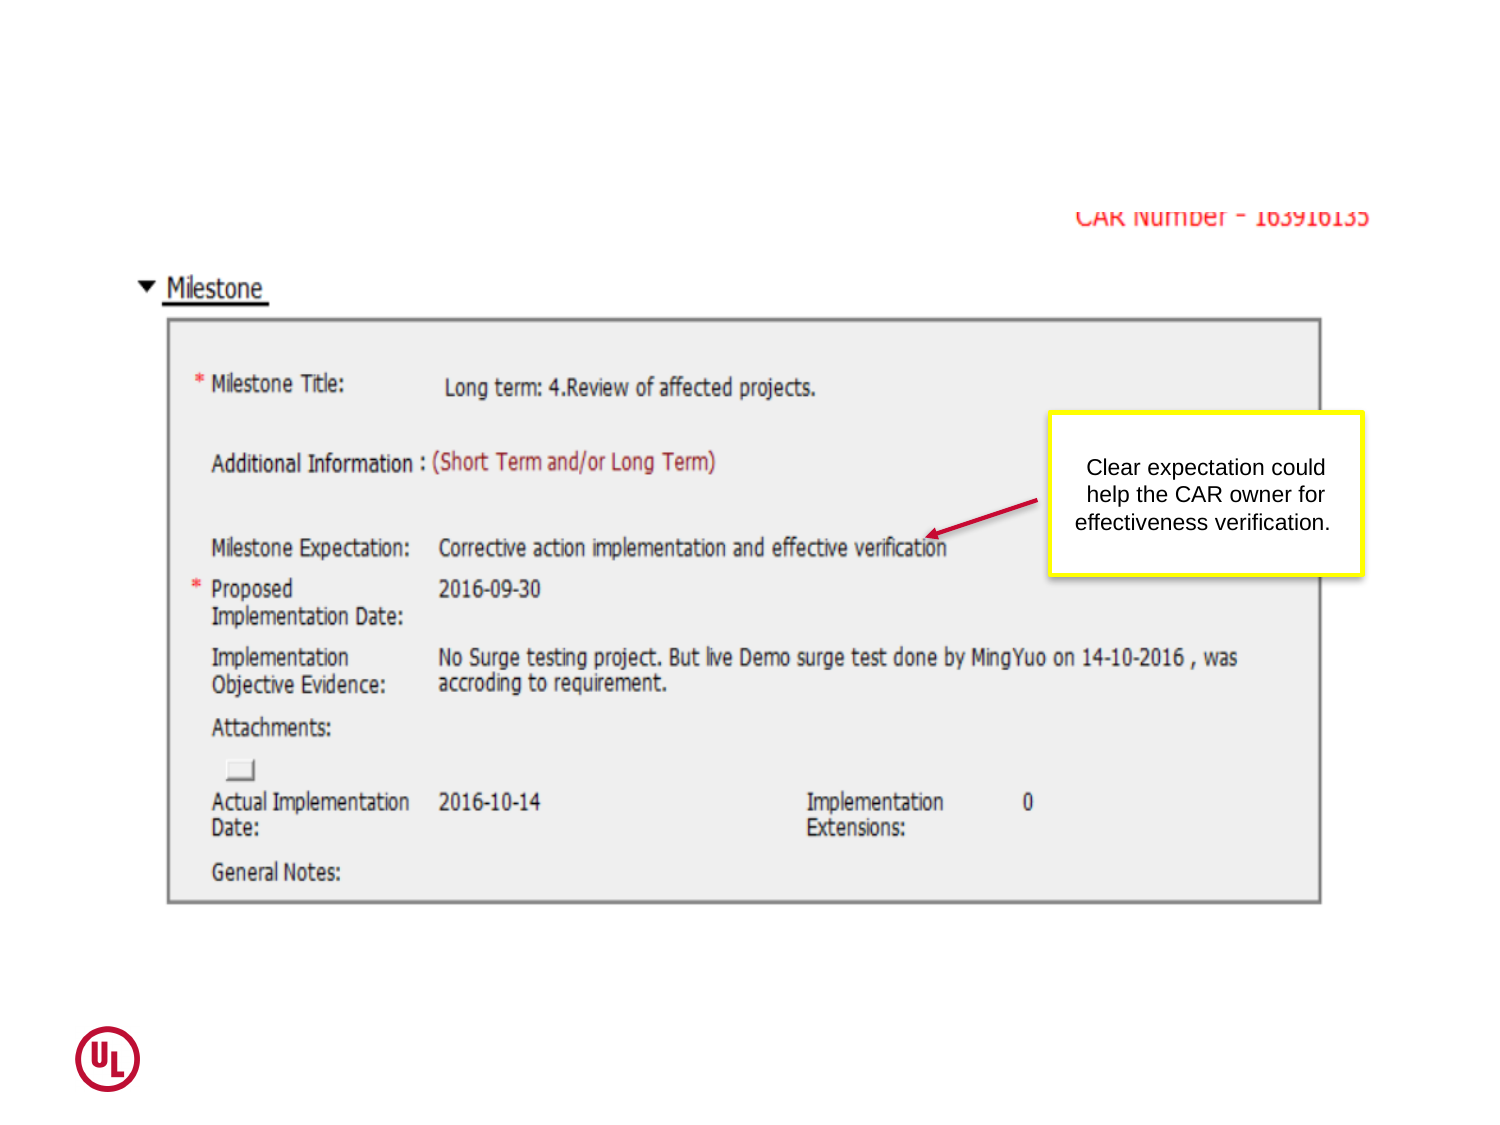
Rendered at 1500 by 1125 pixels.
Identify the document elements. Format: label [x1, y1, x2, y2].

text_box [924, 499, 1038, 538]
picture [75, 1026, 140, 1092]
picture [124, 212, 1379, 940]
